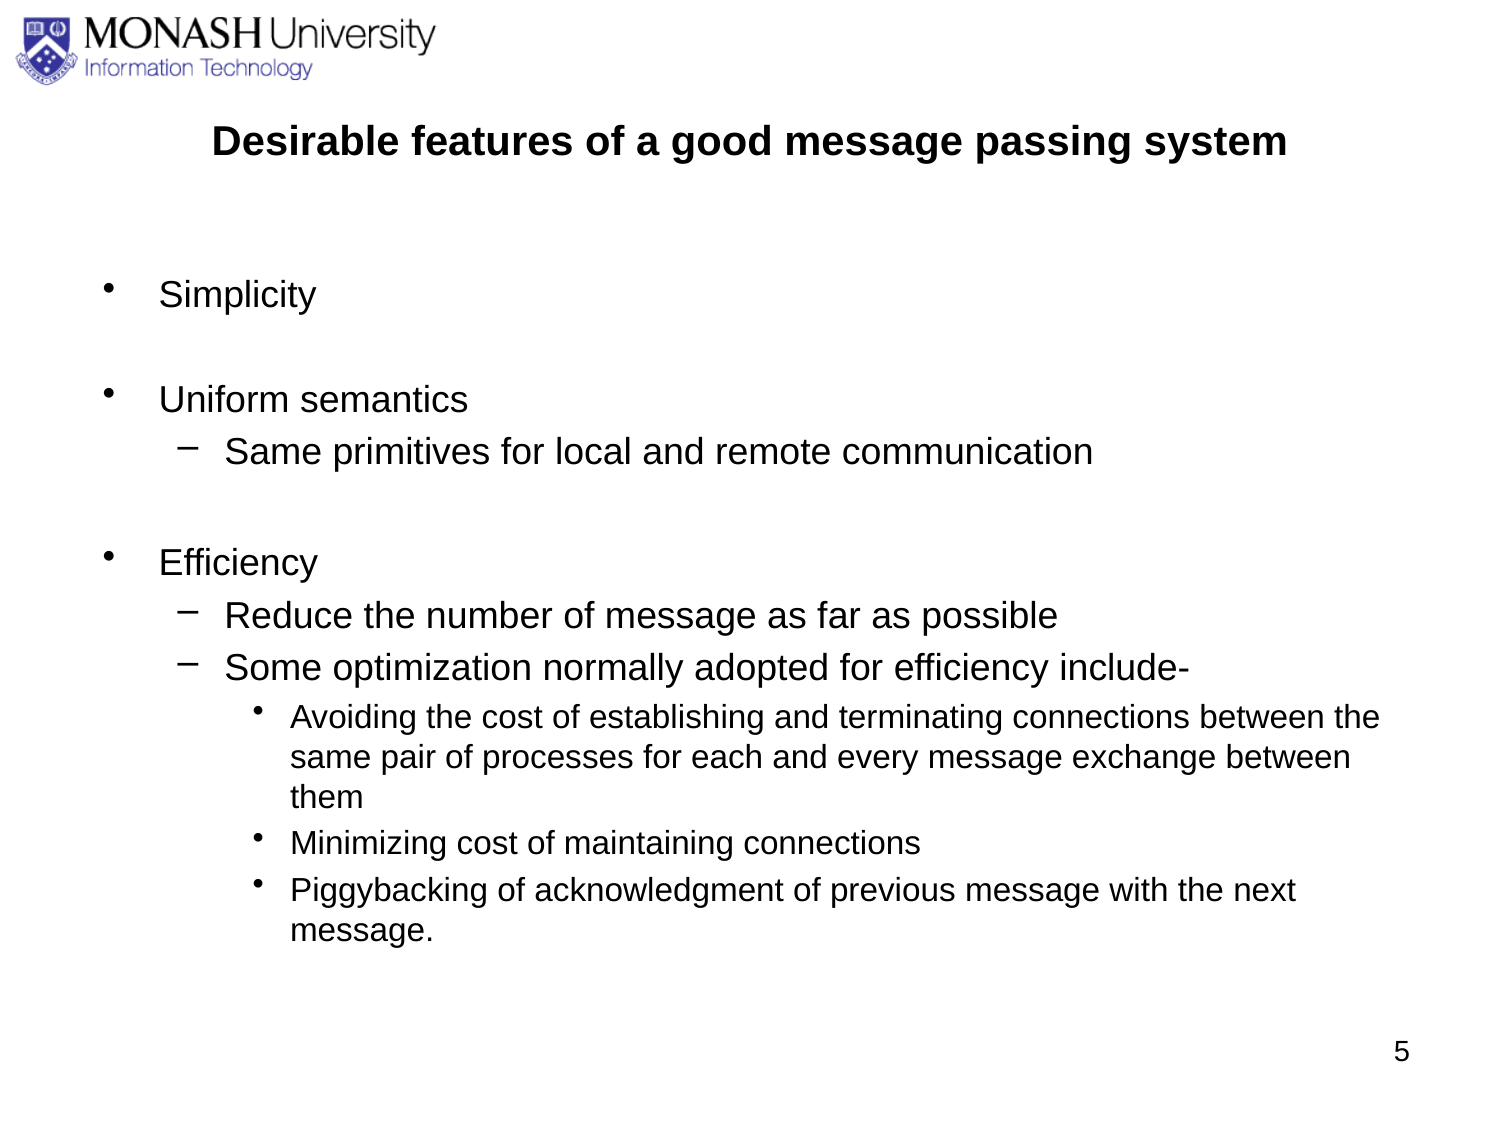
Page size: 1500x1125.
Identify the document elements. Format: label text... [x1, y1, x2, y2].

list Simplicity Uniform semantics Same primitives for local and remote communication Efficiency Reduce the number of message as far as possible Some optimization normally adopted for efficiency include- Avoiding the cost of establishing and terminating connections between the same pair of processes for each and every message exchange between them Minimizing cost of maintaining connections Piggybacking of acknowledgment of previous message with the next message. [87, 262, 1438, 1005]
slide_number 5 [1074, 1024, 1426, 1103]
title Desirable features of a good message passing system [75, 45, 1425, 233]
picture [0, 0, 438, 101]
